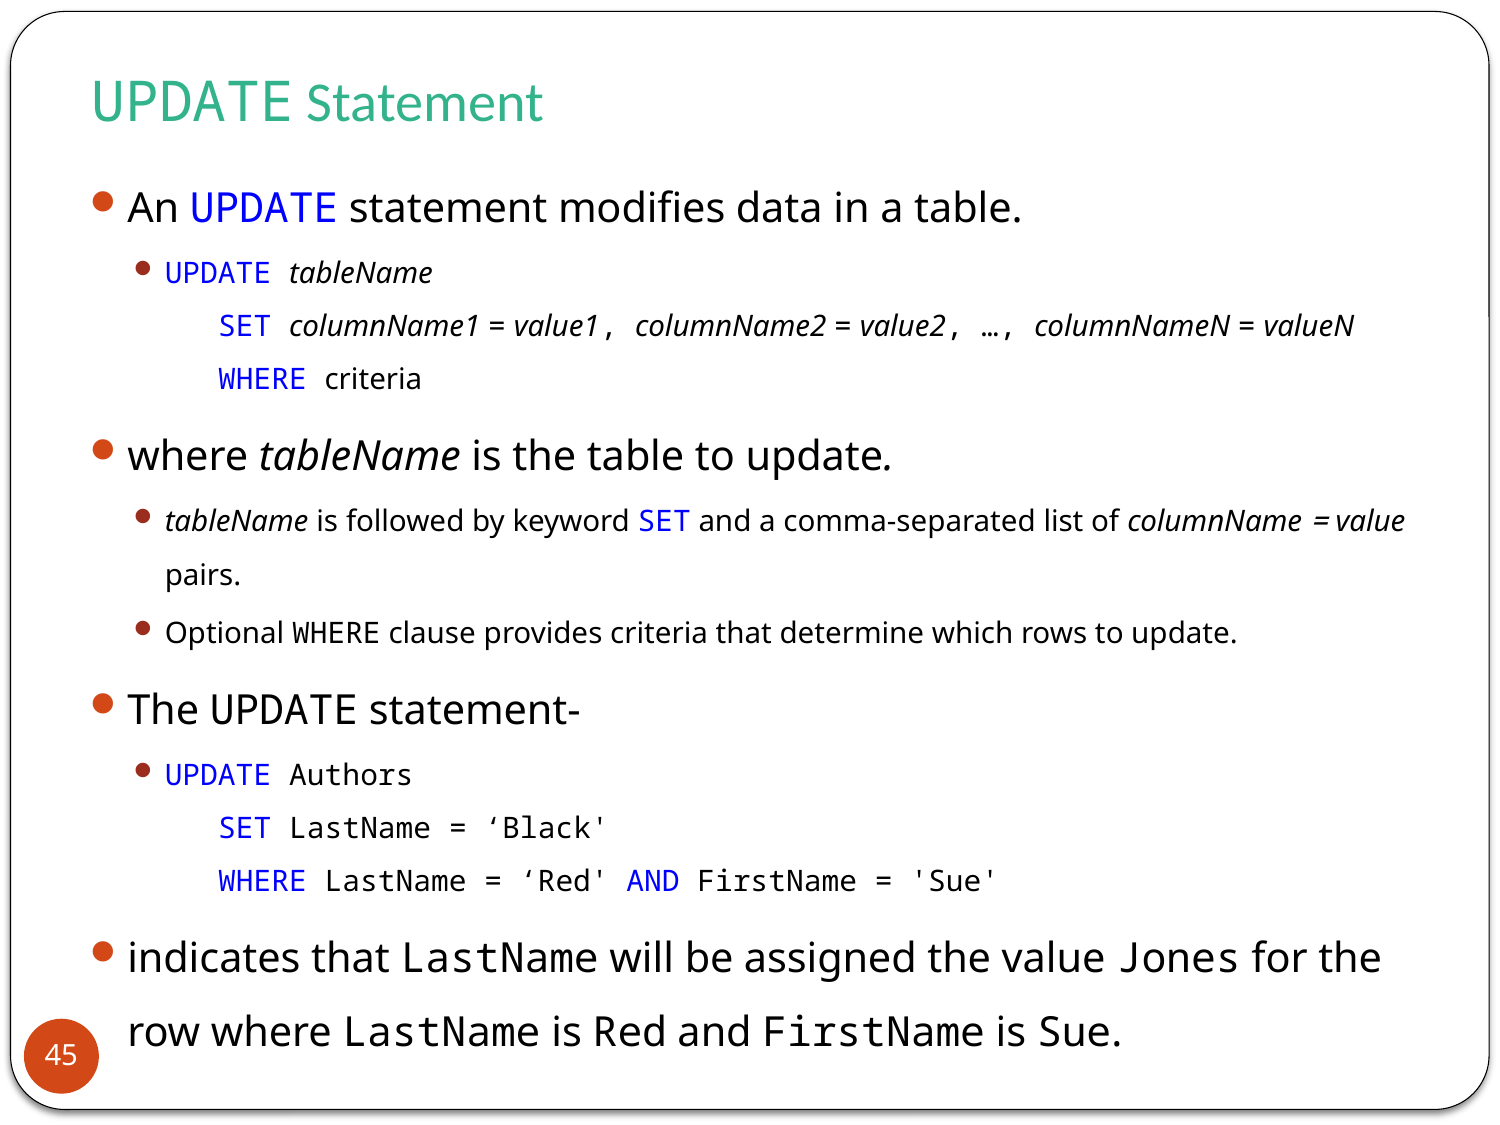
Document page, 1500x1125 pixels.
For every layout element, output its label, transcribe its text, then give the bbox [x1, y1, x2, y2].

slide_number 45 [23, 1018, 99, 1094]
title UPDATE Statement [76, 42, 1352, 148]
list An UPDATE statement modifies data in a table. UPDATE tableName SET columnName1 = value1, columnName2 = value2, …, columnNameN = valueN WHERE criteria where tableName is the table to update. tableName is followed by keyword SET and a comma-separated list of columnName = value pairs. Optional WHERE clause provides criteria that determine which rows to update. The UPDATE statement- UPDATE Authors SET LastName = ‘Black' WHERE LastName = ‘Red' AND FirstName = 'Sue' indicates that LastName will be assigned the value Jones for the row where LastName is Red and FirstName is Sue. [75, 149, 1425, 1071]
